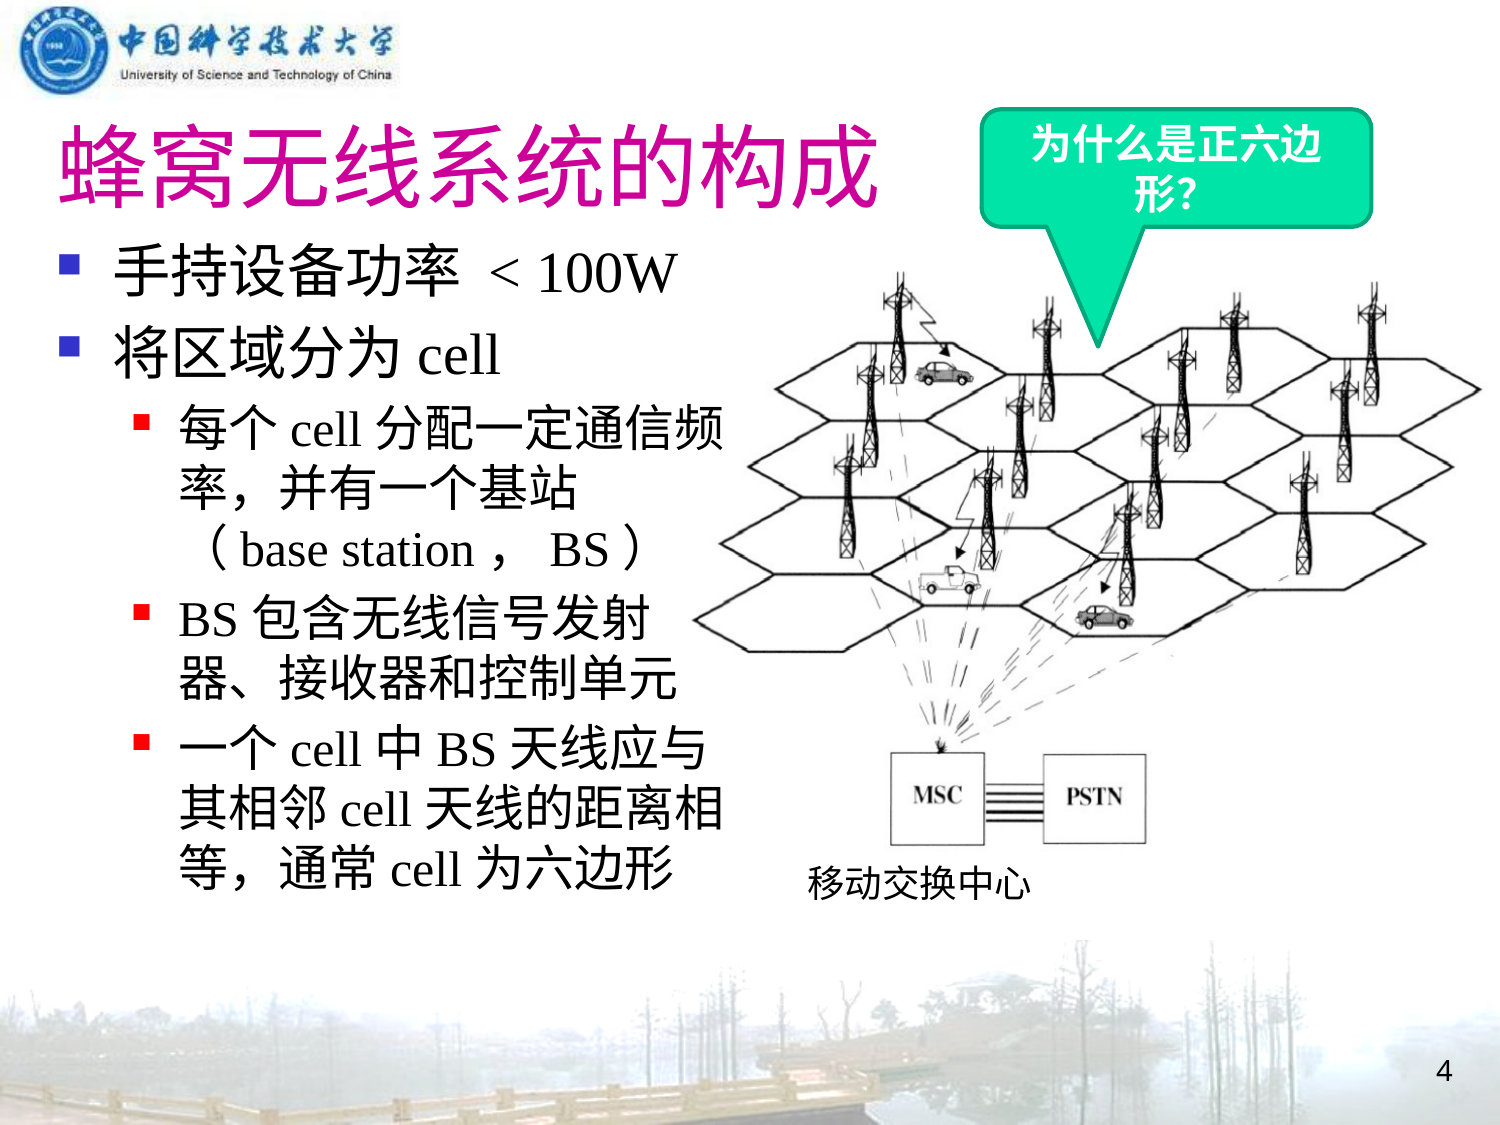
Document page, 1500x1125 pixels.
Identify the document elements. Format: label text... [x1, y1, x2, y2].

title 蜂窝无线系统的构成 [40, 34, 1468, 228]
picture [0, 0, 422, 103]
text_box 移动交换中心 [792, 861, 1097, 913]
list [677, 266, 1489, 853]
slide_number 4 [1154, 1023, 1468, 1100]
text_box 为什么是正六边形？ [979, 107, 1374, 265]
list 手持设备功率 < 100W 将区域分为cell 每个cell分配一定通信频率，并有一个基站（base station，BS） BS包含无线信号发射器、接收器和控制单元 一个cell中BS天线应与其相邻cell天线的距离相等，通常cell为六边形 [40, 226, 743, 931]
